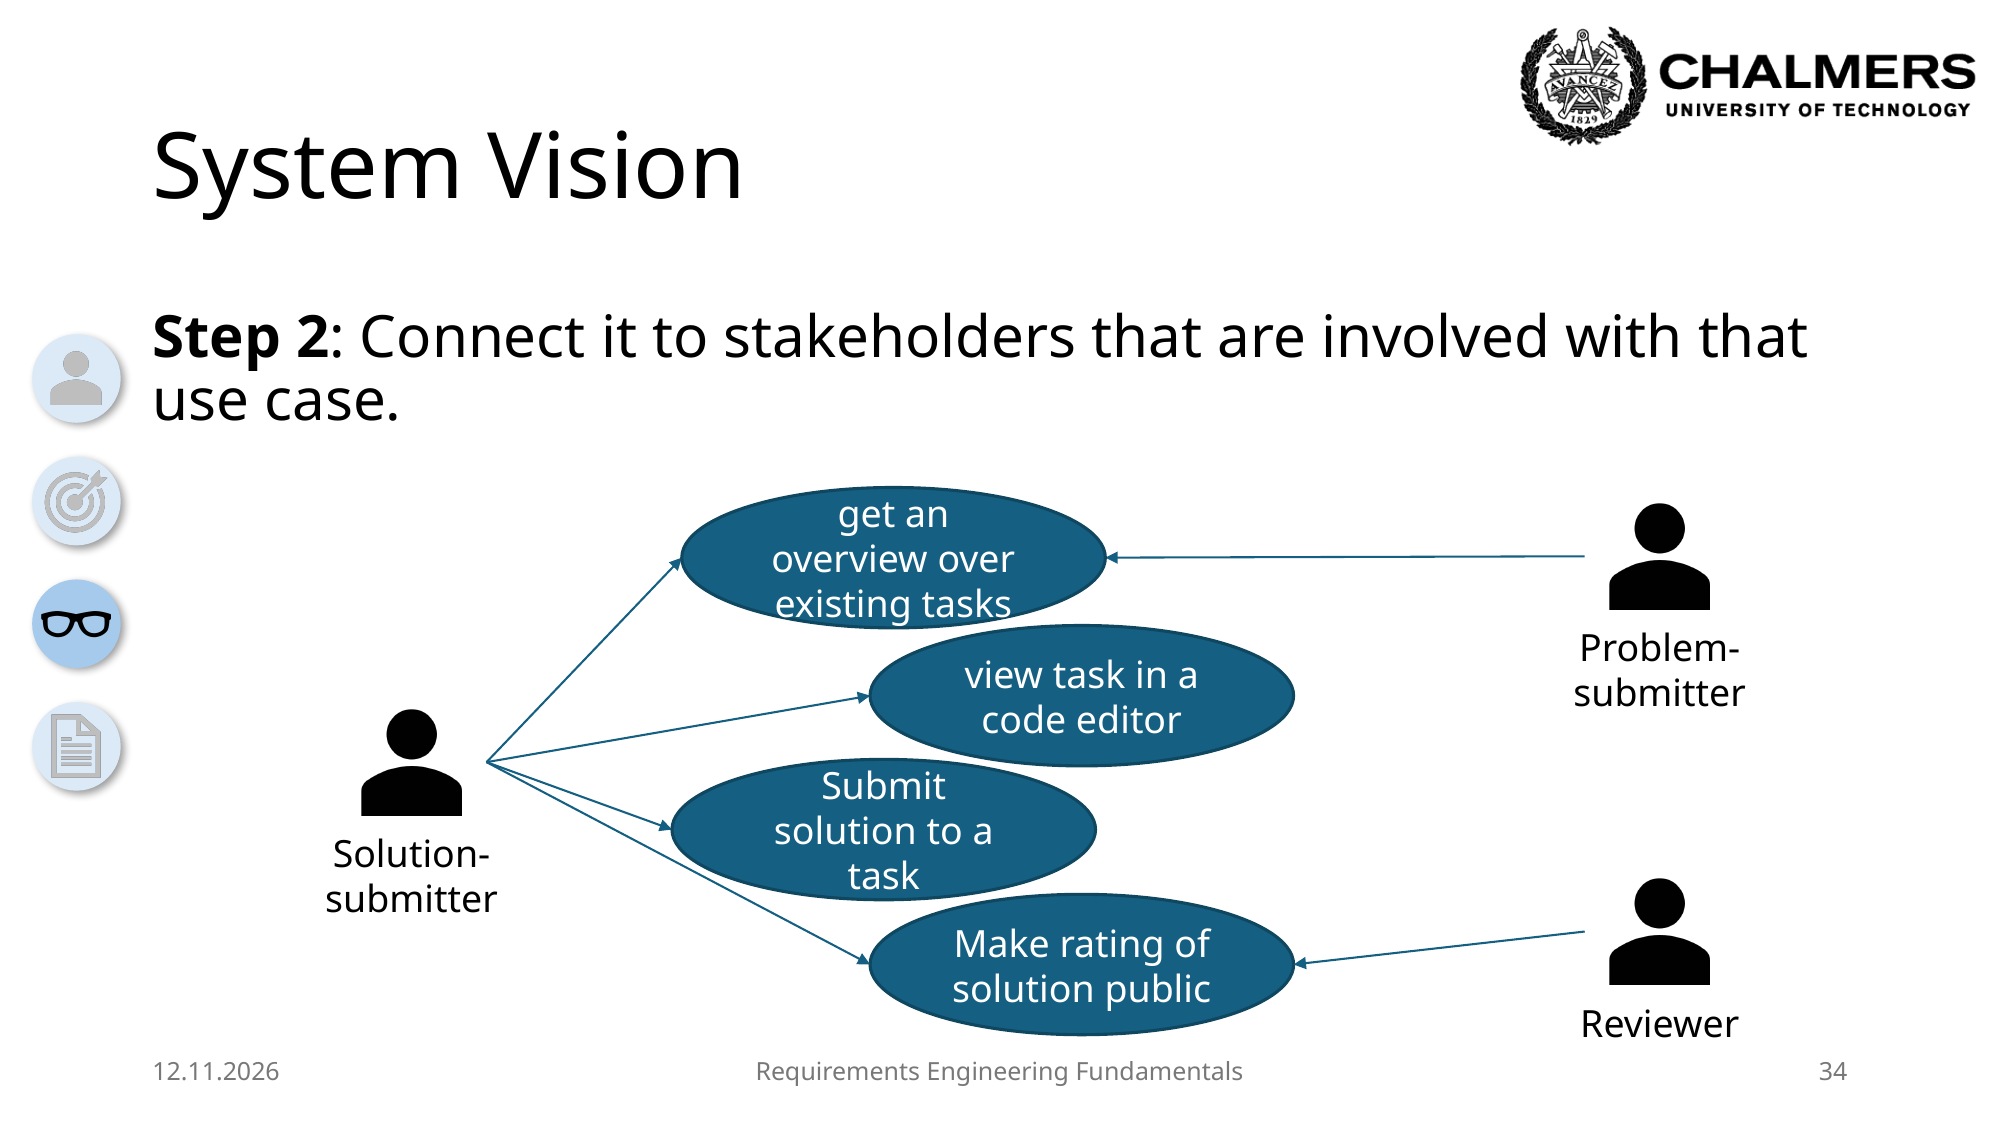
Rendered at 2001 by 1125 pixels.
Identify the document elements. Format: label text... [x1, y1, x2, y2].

text_box Submit solution to a task [871, 757, 1098, 902]
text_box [31, 578, 122, 669]
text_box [1293, 931, 1586, 965]
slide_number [137, 1042, 588, 1103]
slide_number 34 [1412, 1042, 1863, 1103]
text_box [1104, 555, 1586, 559]
picture [1514, 22, 1986, 151]
text_box Make rating of solution public [868, 892, 1296, 1037]
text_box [1497, 856, 1822, 1054]
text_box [486, 761, 871, 965]
footer Requirements Engineering Fundamentals [662, 1042, 1338, 1103]
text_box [1497, 480, 1822, 679]
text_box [486, 557, 683, 695]
text_box view task in a code editor [868, 623, 1296, 768]
list Step 2: Connect it to stakeholders that are involved with that use case. [137, 299, 1863, 1014]
title System Vision [137, 59, 1863, 278]
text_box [486, 695, 871, 761]
text_box get an overview over existing tasks [680, 485, 1107, 630]
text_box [31, 456, 122, 546]
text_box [249, 686, 486, 885]
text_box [31, 701, 122, 792]
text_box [31, 333, 122, 424]
